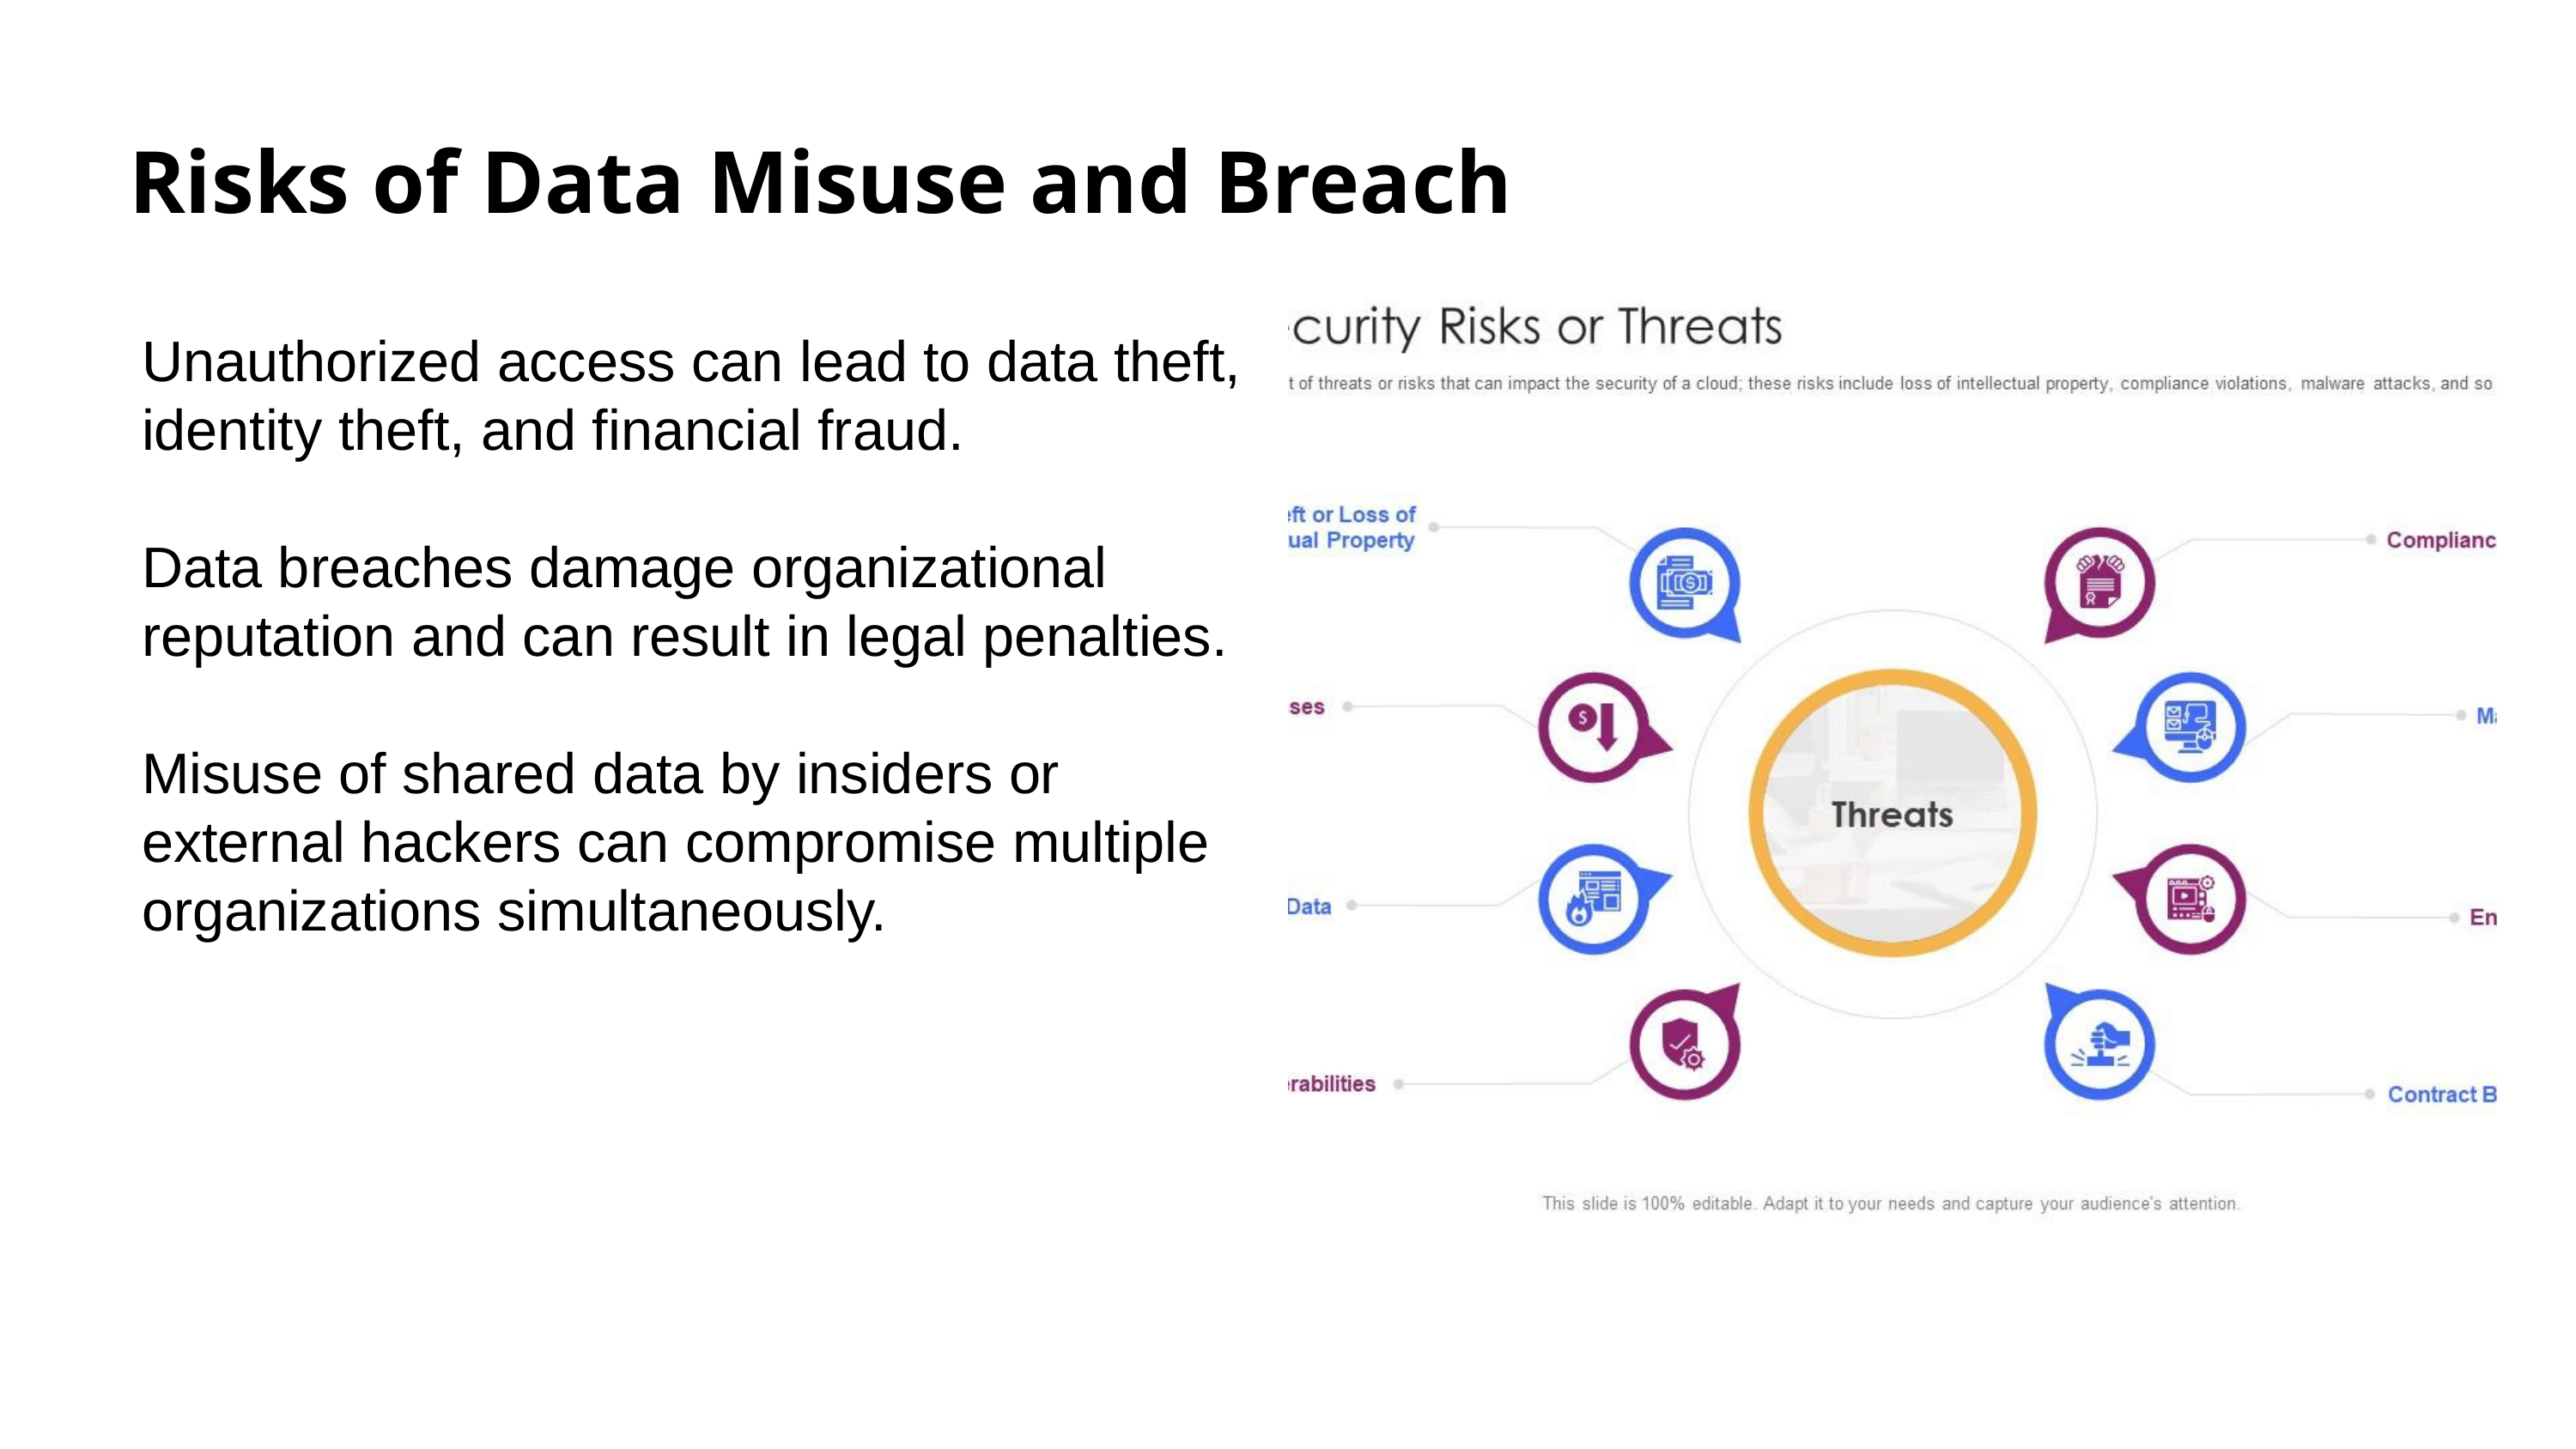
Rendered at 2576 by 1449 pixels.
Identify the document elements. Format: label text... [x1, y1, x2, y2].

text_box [128, 64, 2448, 297]
text_box Unauthorized access can lead to data theft, identity theft, and financial fraud. Data breaches damage organizational reputation and can result in legal penalties. Misuse of shared data by insiders or external hackers can compromise multiple organizations simultaneously. [141, 324, 1275, 943]
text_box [1287, 257, 2497, 1224]
